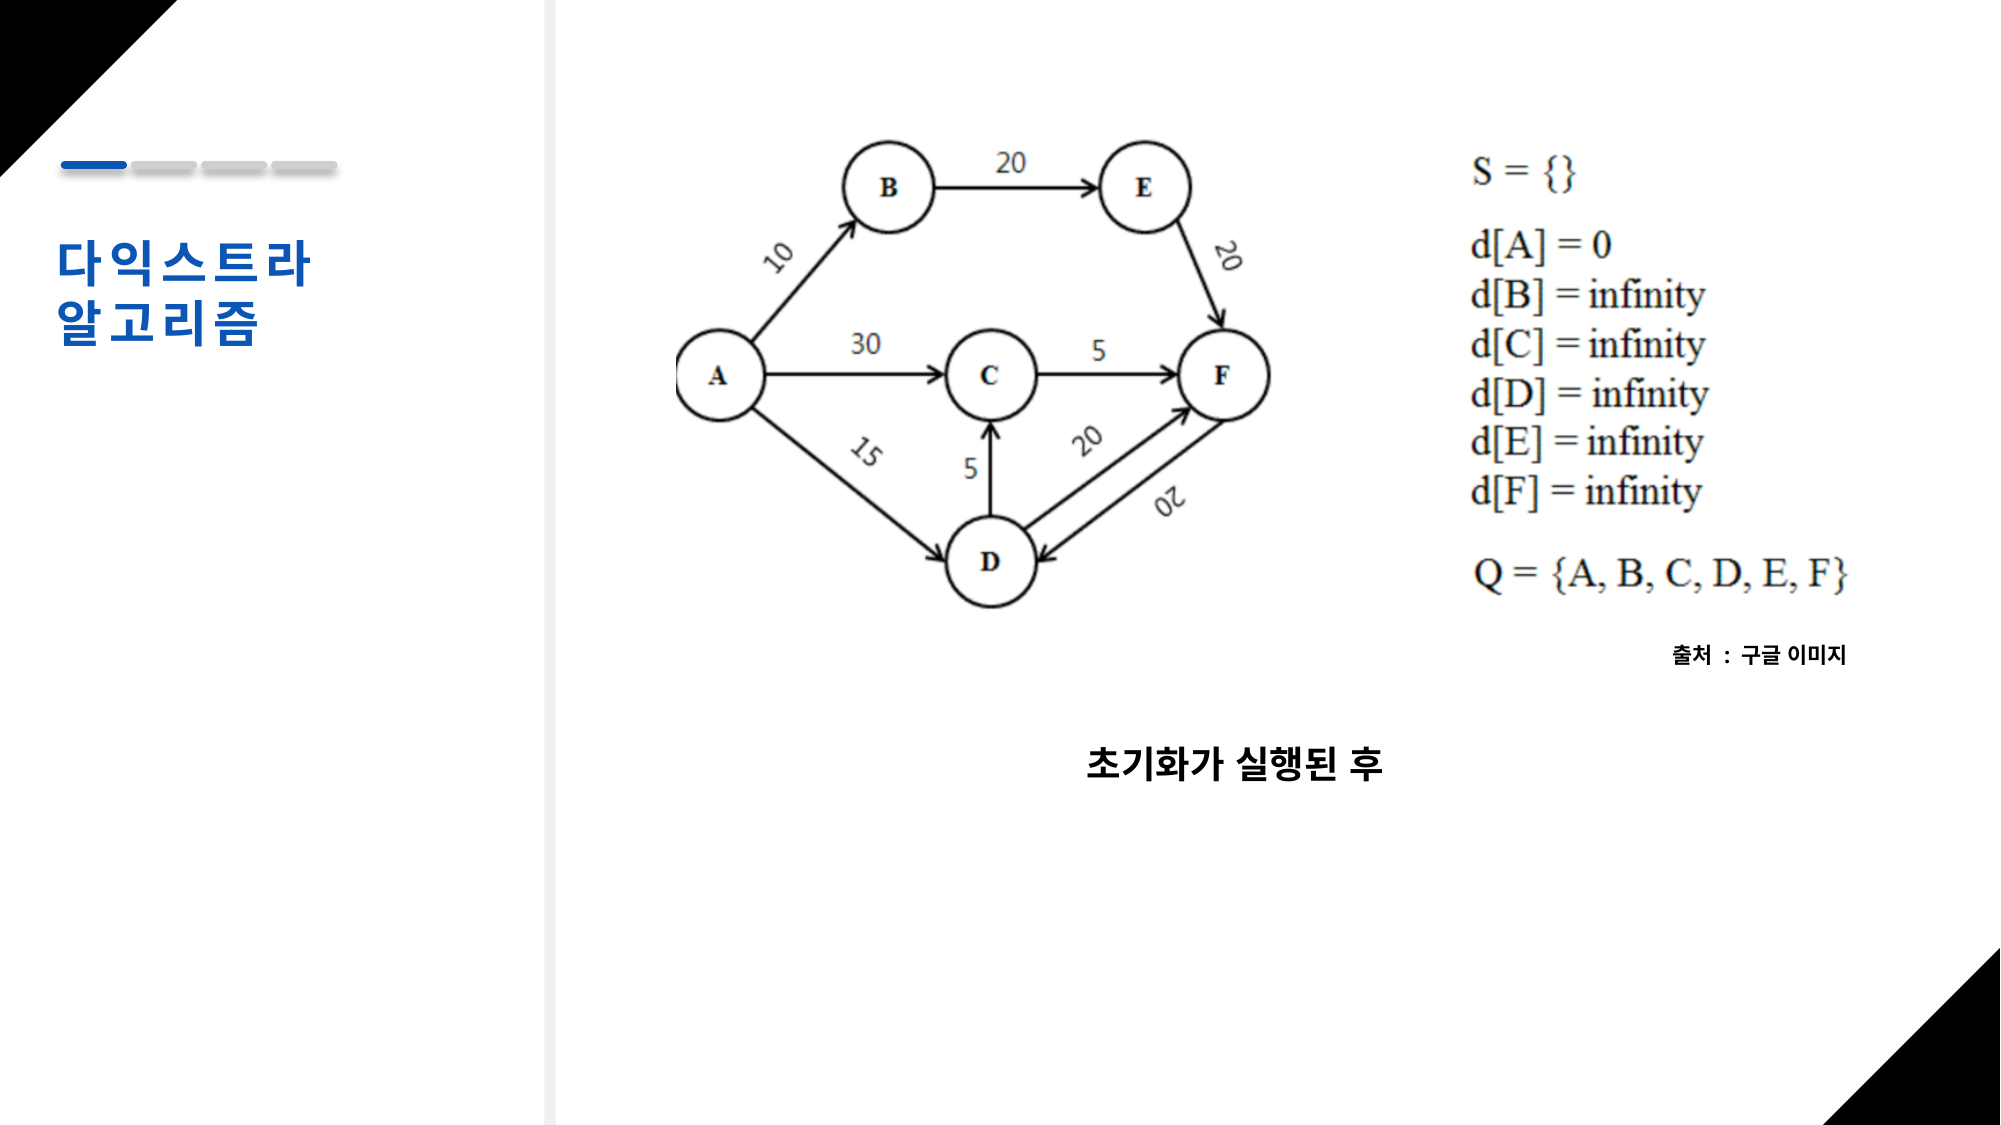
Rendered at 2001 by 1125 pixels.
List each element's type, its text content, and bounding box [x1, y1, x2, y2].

text_box 초기화가 실행된 후 [1072, 733, 1471, 794]
text_box 출처 : 구글 이미지 [1658, 634, 2000, 676]
picture [675, 106, 1867, 617]
text_box 다익스트라 알고리즘 [42, 224, 366, 360]
